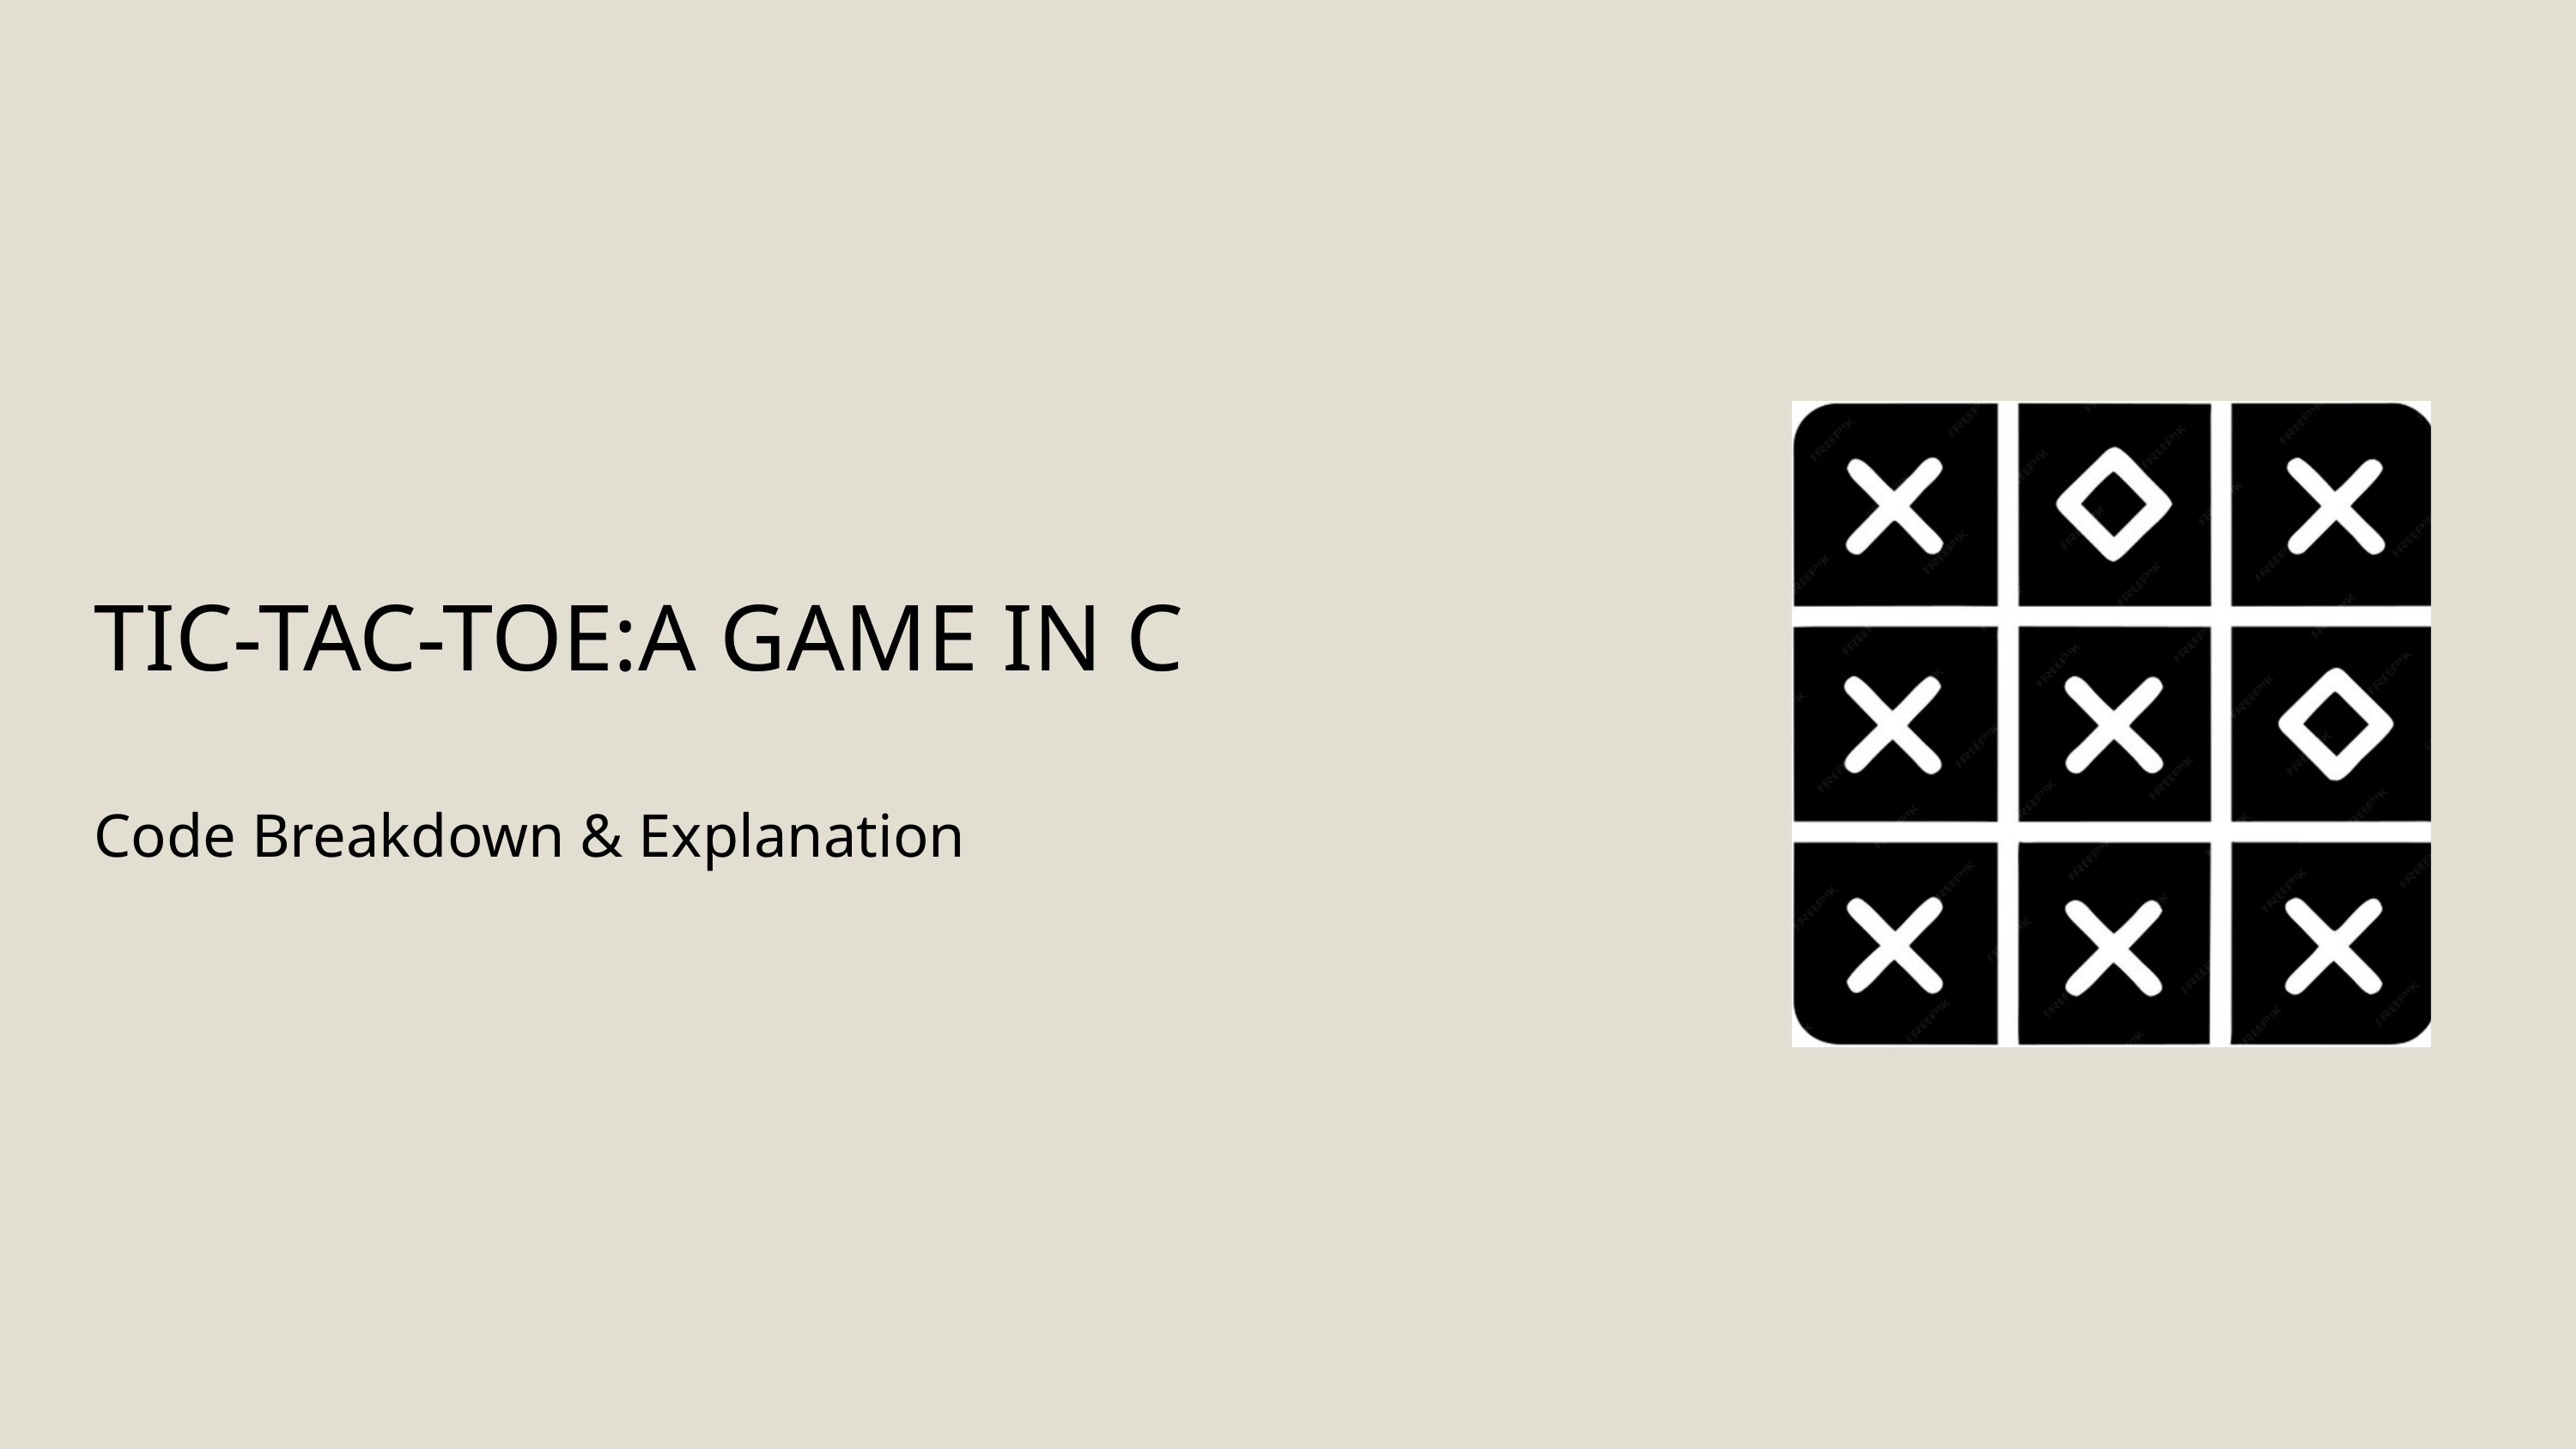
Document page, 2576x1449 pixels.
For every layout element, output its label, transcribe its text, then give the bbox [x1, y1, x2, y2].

text_box TIC-TAC-TOE:A GAME IN C Code Breakdown & Explanation [94, 579, 1389, 870]
text_box [1791, 401, 2432, 1047]
